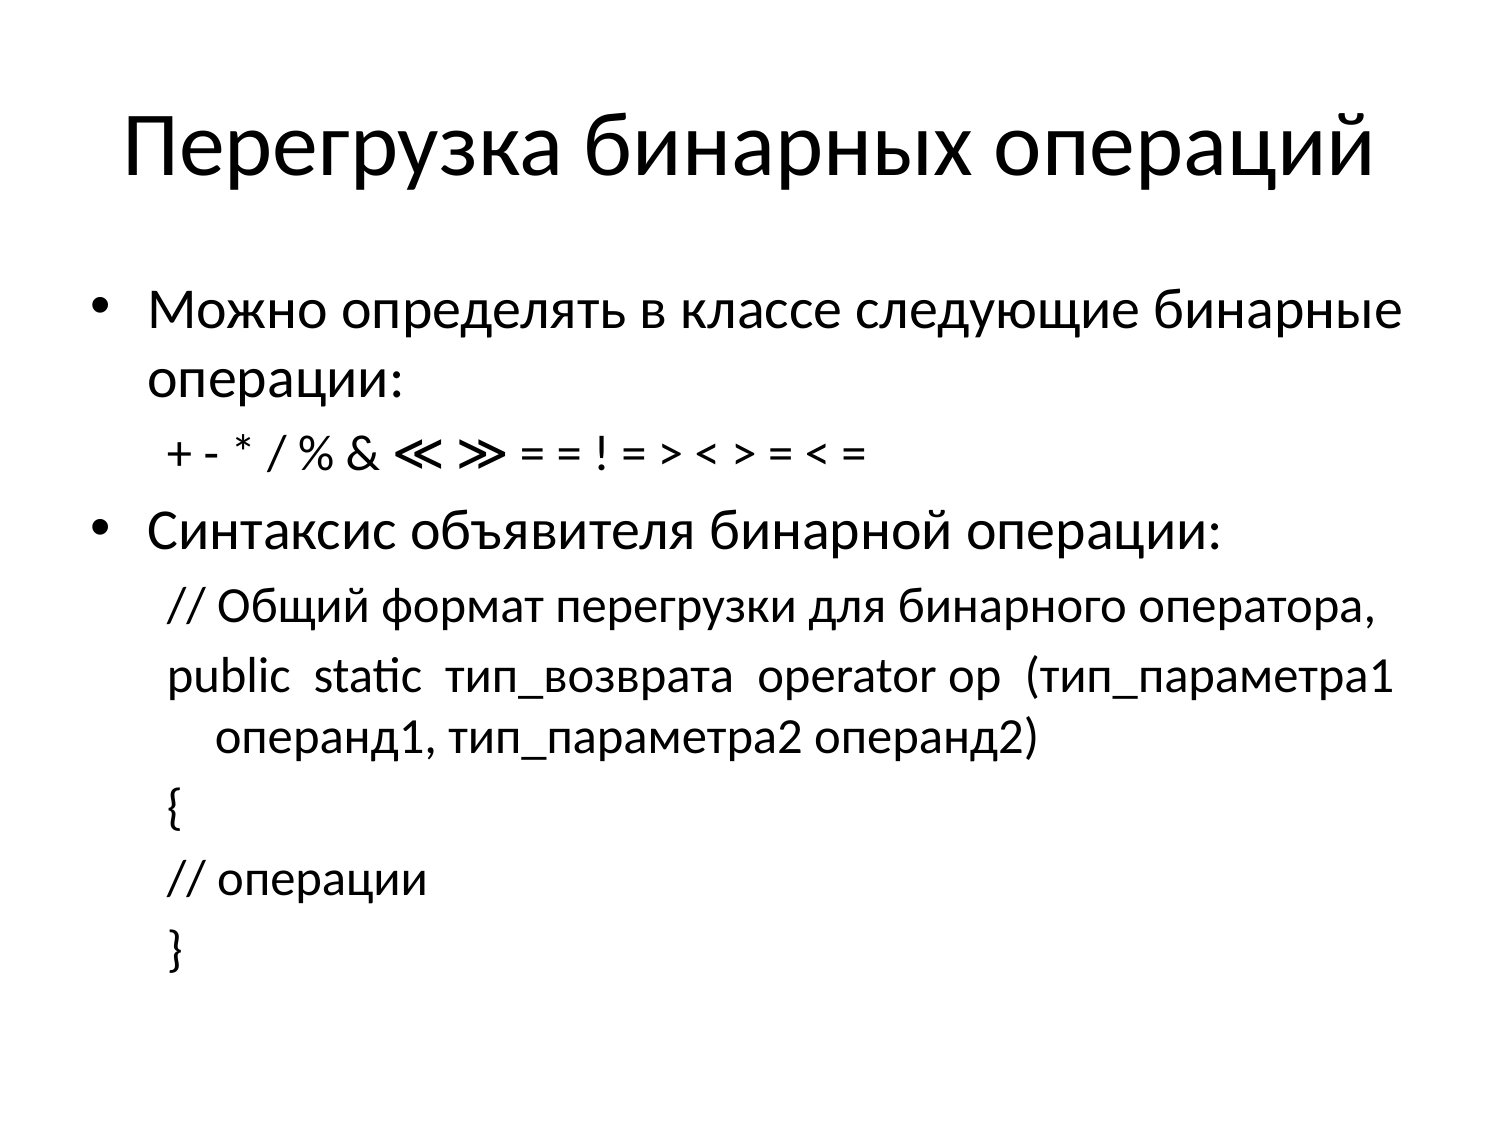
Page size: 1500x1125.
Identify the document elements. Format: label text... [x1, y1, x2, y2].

list Можно определять в классе следующие бинарные операции: + - * / % & ≪ ≫ = = ! = > < > = < = Синтаксис объявителя бинарной операции: // Общий формат перегрузки для бинарного оператора, public static тип_возврата operator op (тип_параметра1 операнд1, тип_параметра2 операнд2) { // операции } [75, 262, 1425, 1005]
title Перегрузка бинарных операций [75, 45, 1425, 233]
